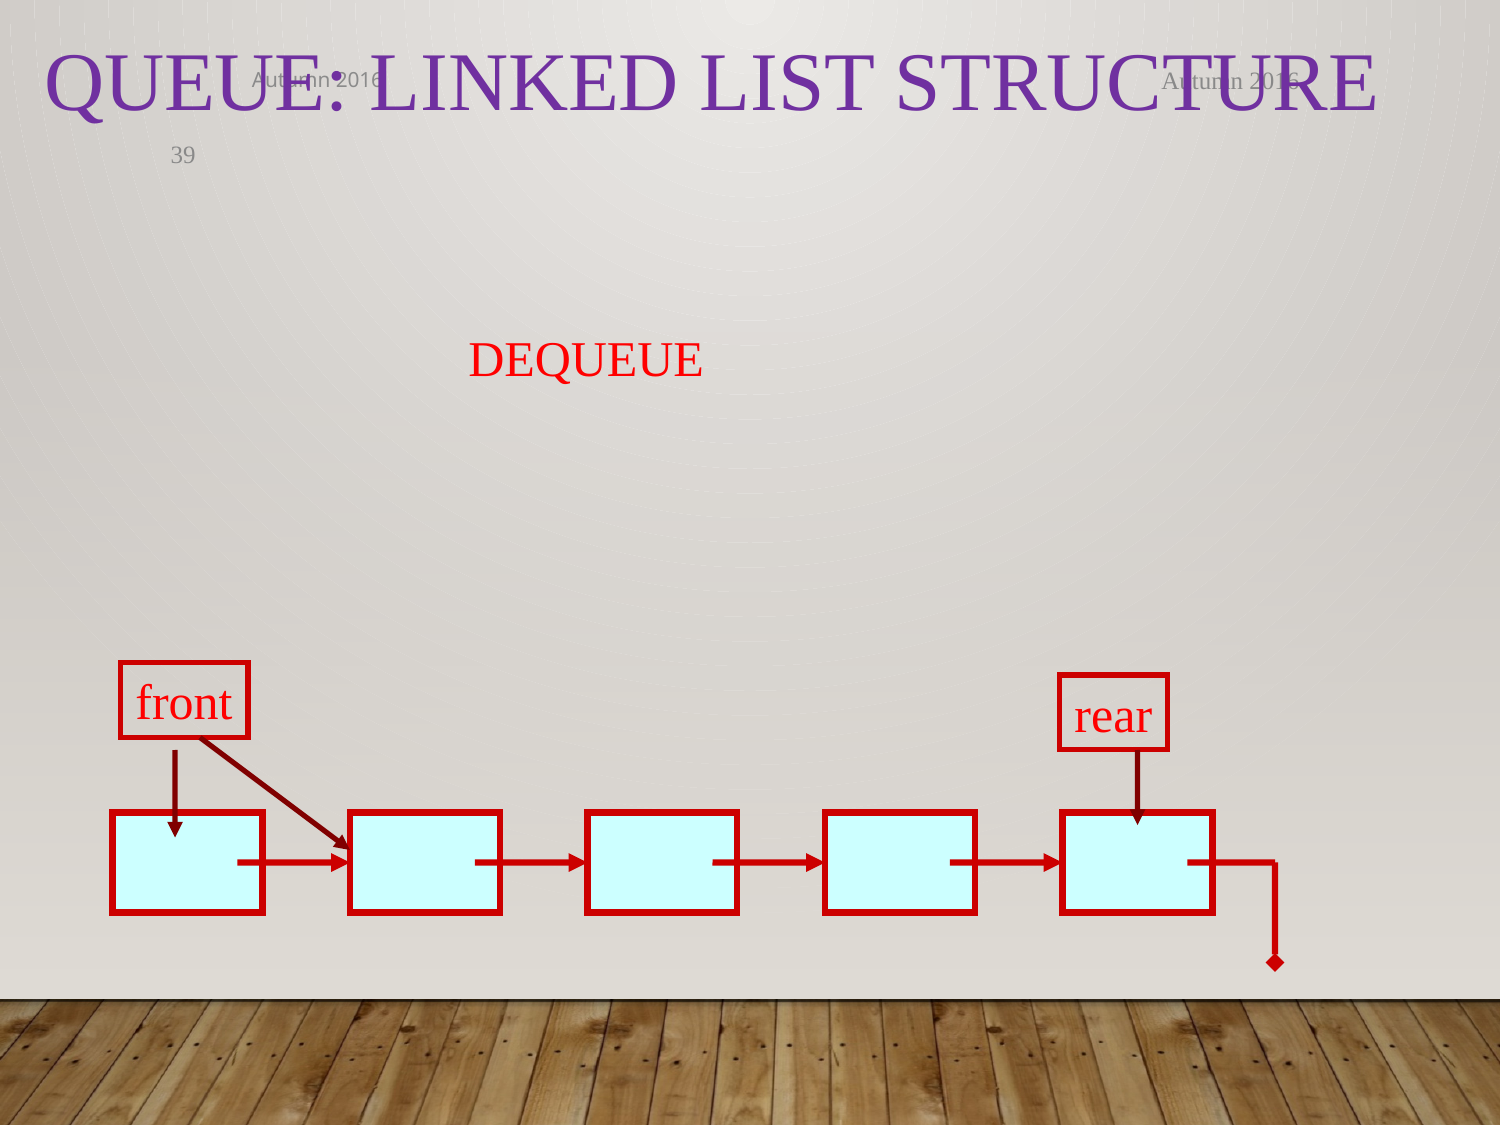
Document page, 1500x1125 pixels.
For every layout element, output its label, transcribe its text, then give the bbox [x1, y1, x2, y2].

text_box [1062, 812, 1213, 913]
text_box DEQUEUE [453, 319, 719, 394]
text_box [712, 856, 826, 869]
text_box [351, 812, 500, 913]
text_box [824, 812, 975, 913]
text_box rear [1059, 674, 1168, 750]
text_box [949, 856, 1062, 869]
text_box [112, 812, 351, 913]
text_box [1187, 862, 1276, 963]
text_box [1131, 749, 1144, 826]
picture [0, 999, 1500, 1125]
text_box [474, 856, 588, 869]
text_box front [120, 662, 248, 738]
text_box [587, 812, 738, 913]
title Queue: Linked List Structure [29, 30, 1459, 219]
